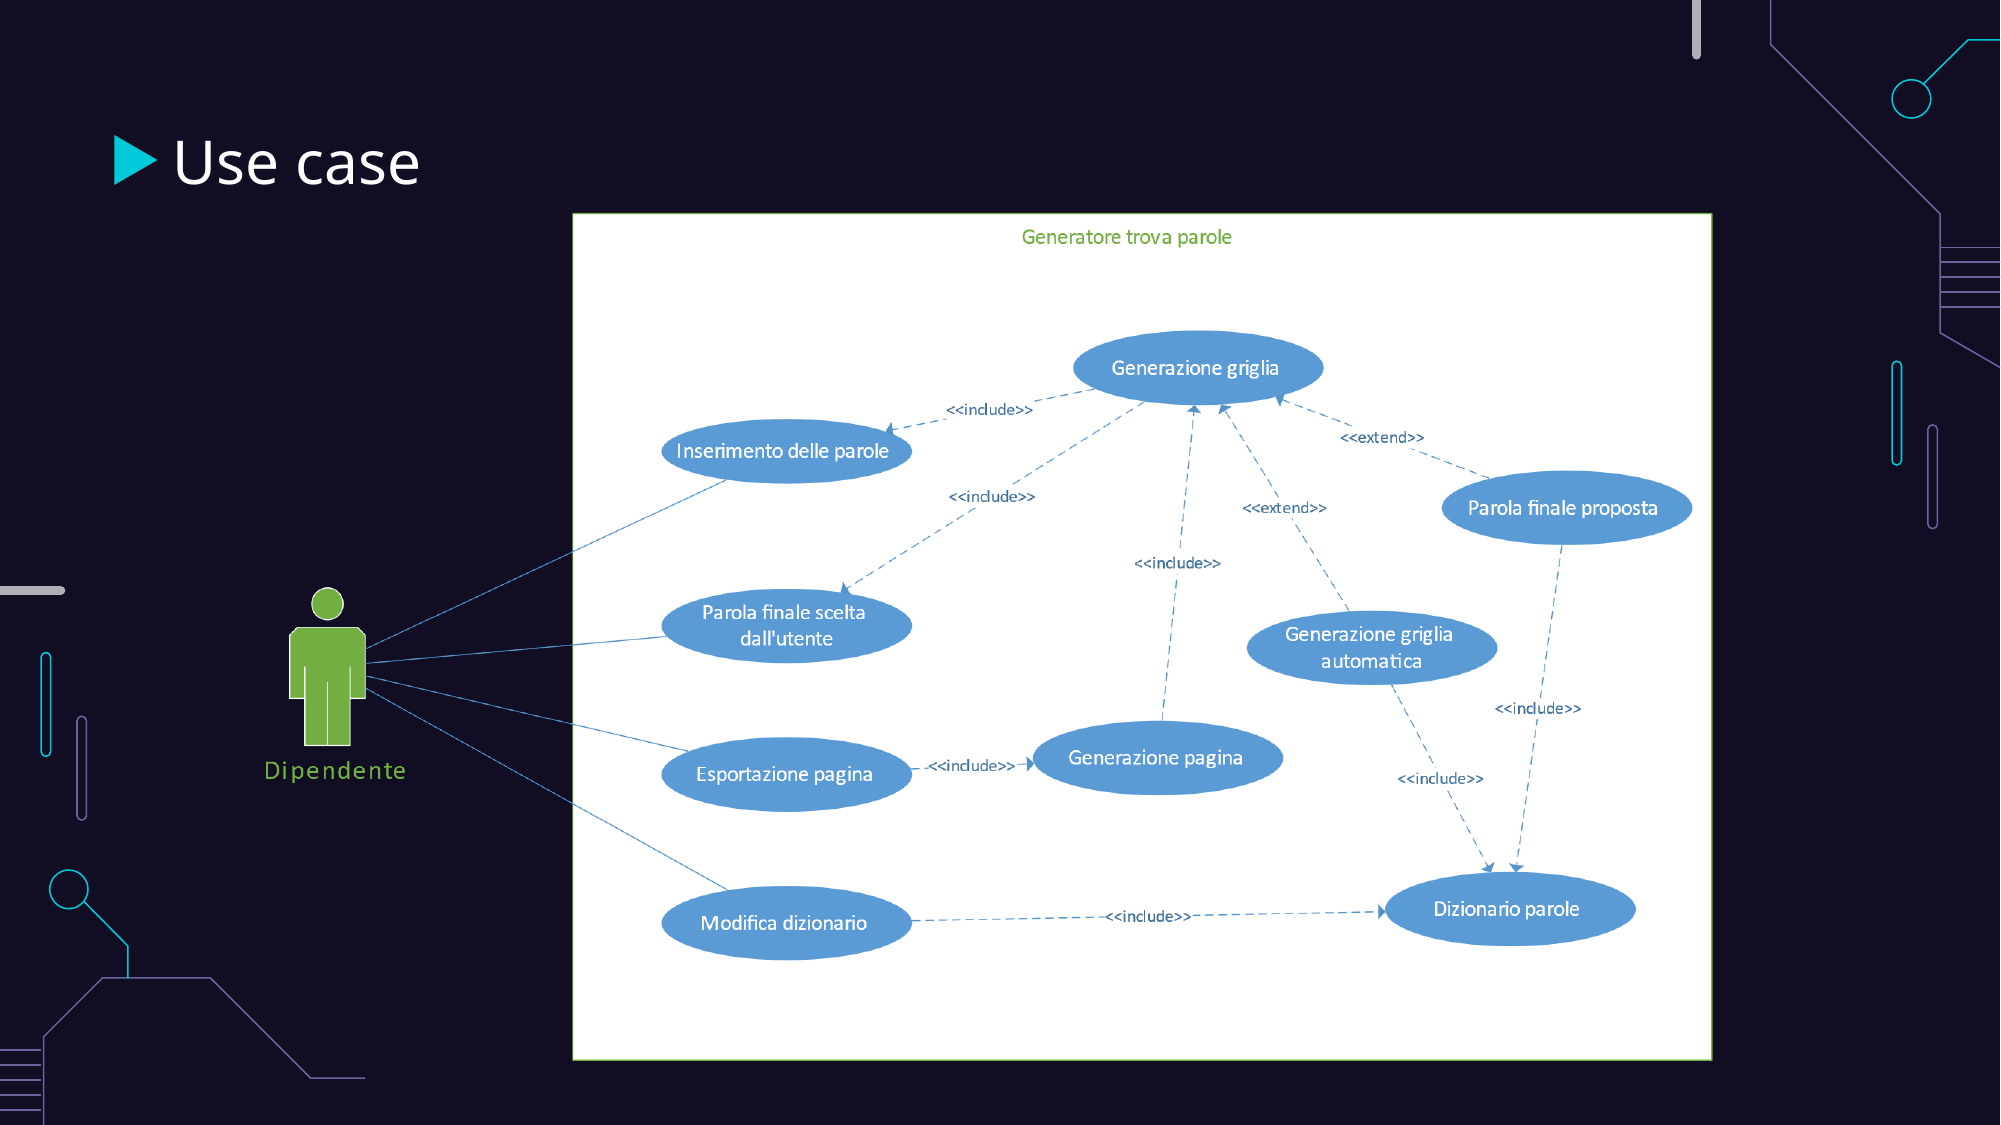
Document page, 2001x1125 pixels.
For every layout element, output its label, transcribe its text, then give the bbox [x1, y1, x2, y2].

title Use case [157, 109, 1843, 235]
picture [238, 186, 1762, 1091]
